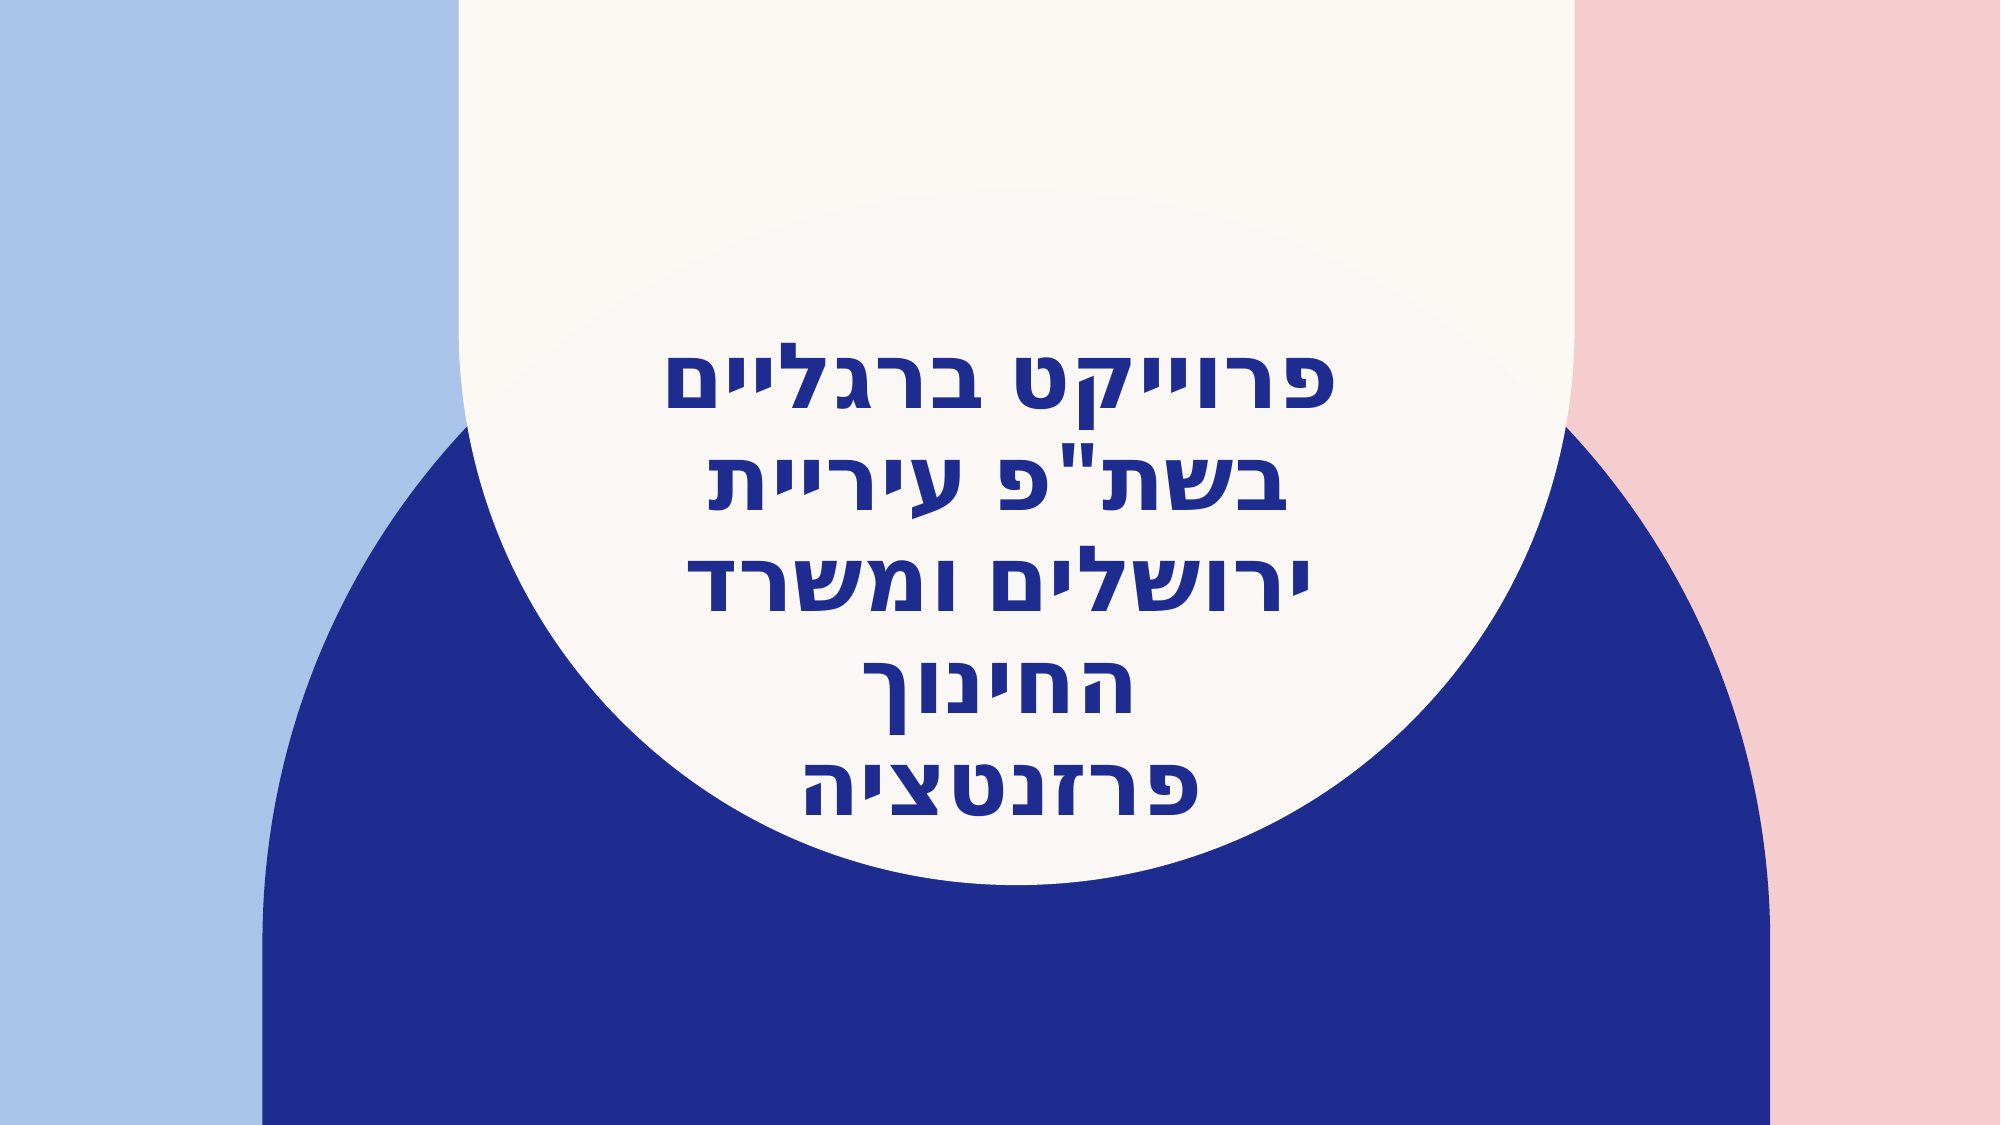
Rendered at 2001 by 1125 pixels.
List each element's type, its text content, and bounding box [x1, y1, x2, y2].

title פרוייקט ברגליים בשת"פ עיריית ירושלים ומשרד החינוך פרזנטציה [558, 325, 1442, 638]
